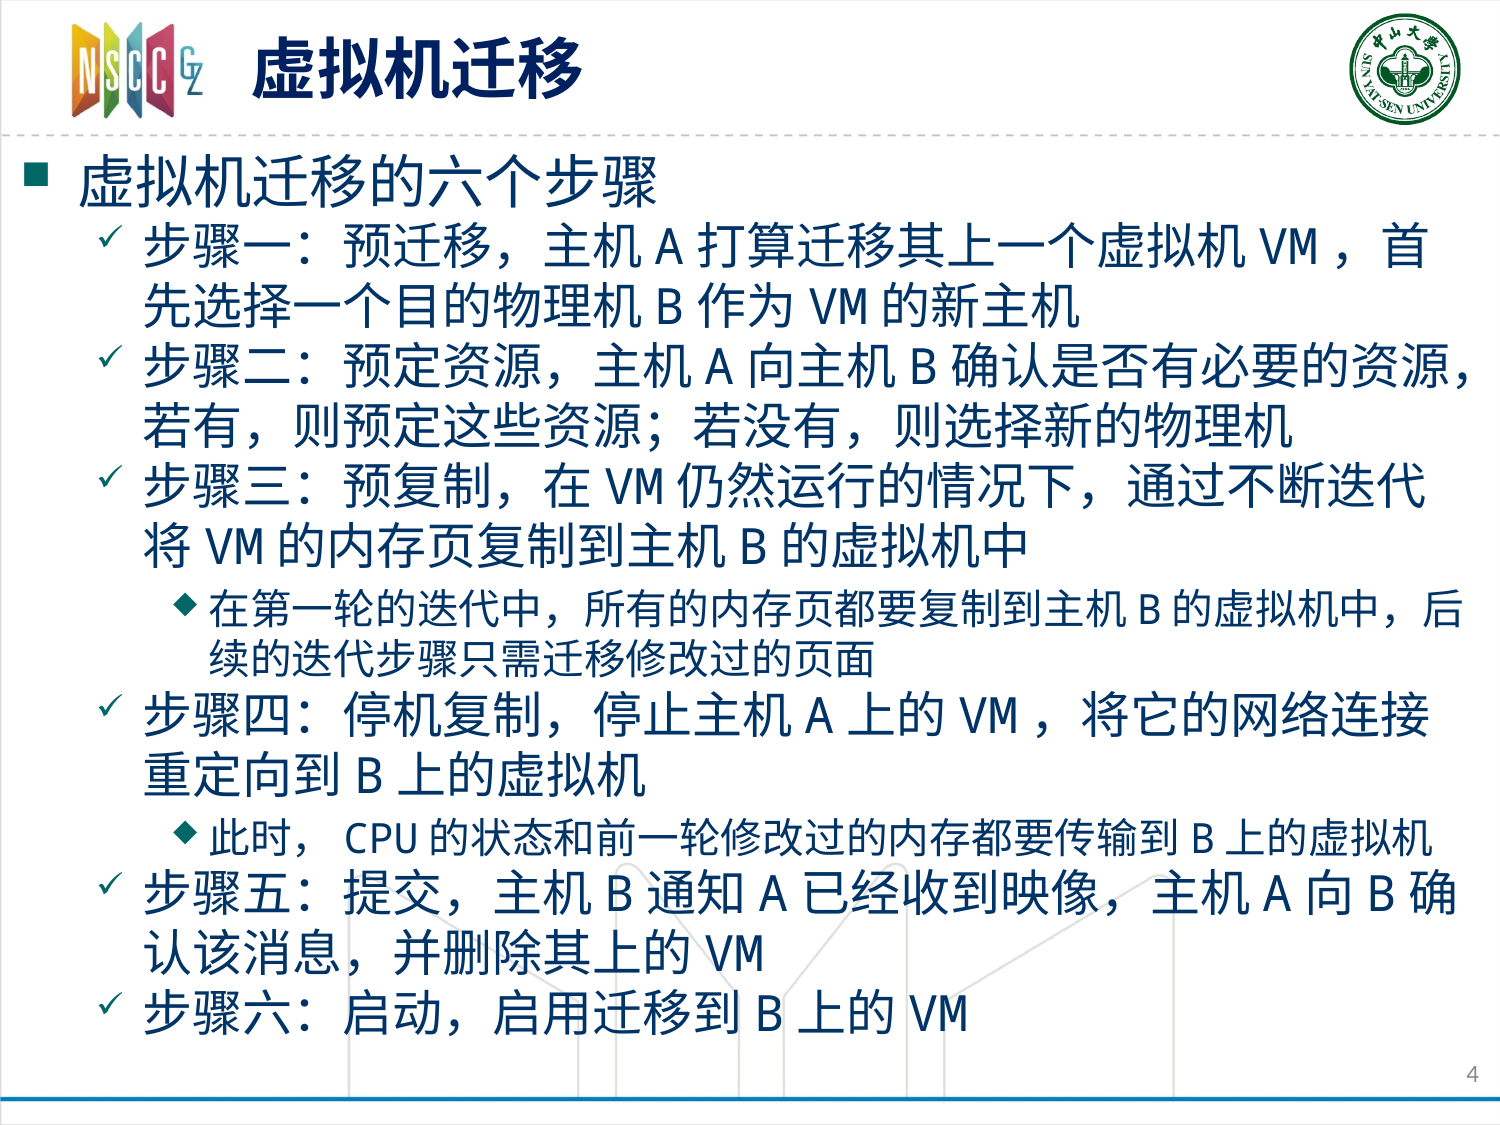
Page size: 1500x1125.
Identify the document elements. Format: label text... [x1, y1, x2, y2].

text_box 虚拟机迁移 [235, 18, 1324, 114]
slide_number 4 [1483, 1042, 1495, 1103]
list 虚拟机迁移的六个步骤 步骤一：预迁移，主机A打算迁移其上一个虚拟机VM，首先选择一个目的物理机B作为VM的新主机 步骤二：预定资源，主机A向主机B确认是否有必要的资源，若有，则预定这些资源；若没有，则选择新的物理机 步骤三：预复制，在VM仍然运行的情况下，通过不断迭代将VM的内存页复制到主机B的虚拟机中 在第一轮的迭代中，所有的内存页都要复制到主机B的虚拟机中，后续的迭代步骤只需迁移修改过的页面 步骤四：停机复制，停止主机A上的VM，将它的网络连接重定向到B上的虚拟机 此时，CPU的状态和前一轮修改过的内存都要传输到B上的虚拟机 步骤五：提交，主机B通知A已经收到映像，主机A向B确认该消息，并删除其上的VM 步骤六：启动，启用迁移到B上的VM [5, 137, 1483, 1103]
picture [0, 0, 1500, 1125]
